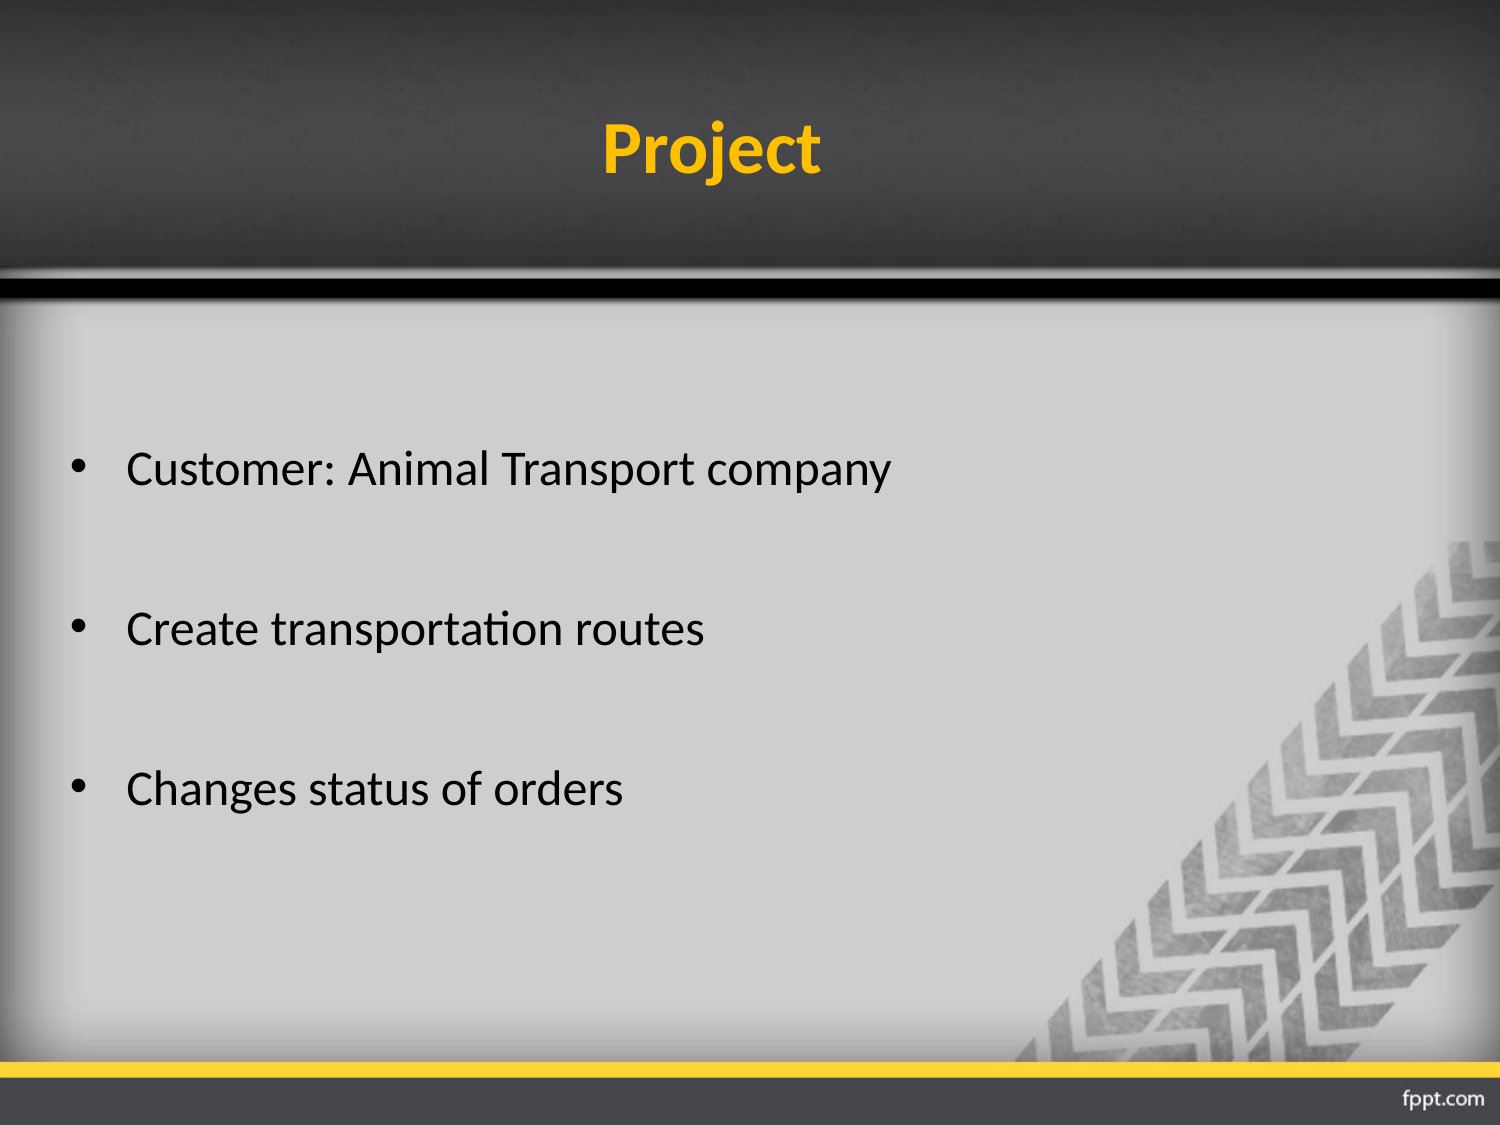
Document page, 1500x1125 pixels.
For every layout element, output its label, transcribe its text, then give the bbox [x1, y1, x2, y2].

title Project [352, 49, 1154, 238]
picture [0, 0, 1500, 1125]
list Customer: Animal Transport company Create transportation routes Changes status of orders [61, 336, 1451, 1038]
